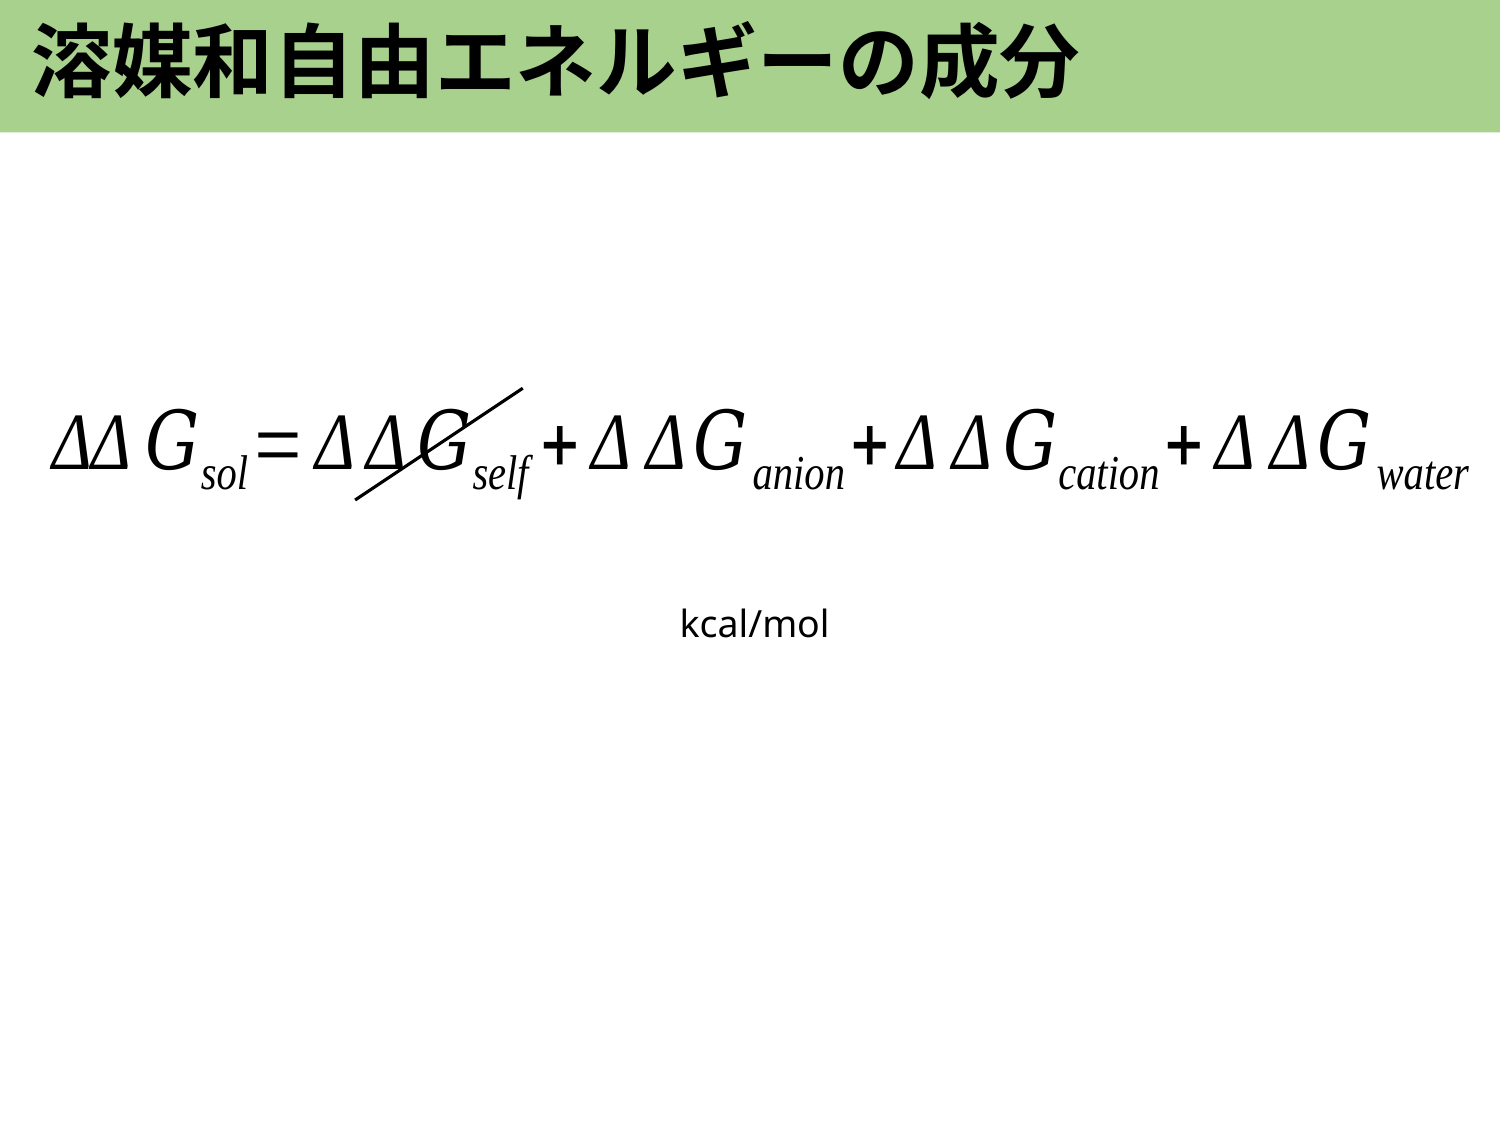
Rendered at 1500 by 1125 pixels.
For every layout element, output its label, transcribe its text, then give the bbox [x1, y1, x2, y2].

title 溶媒和自由エネルギーの成分 [16, 14, 1311, 117]
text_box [355, 388, 523, 500]
